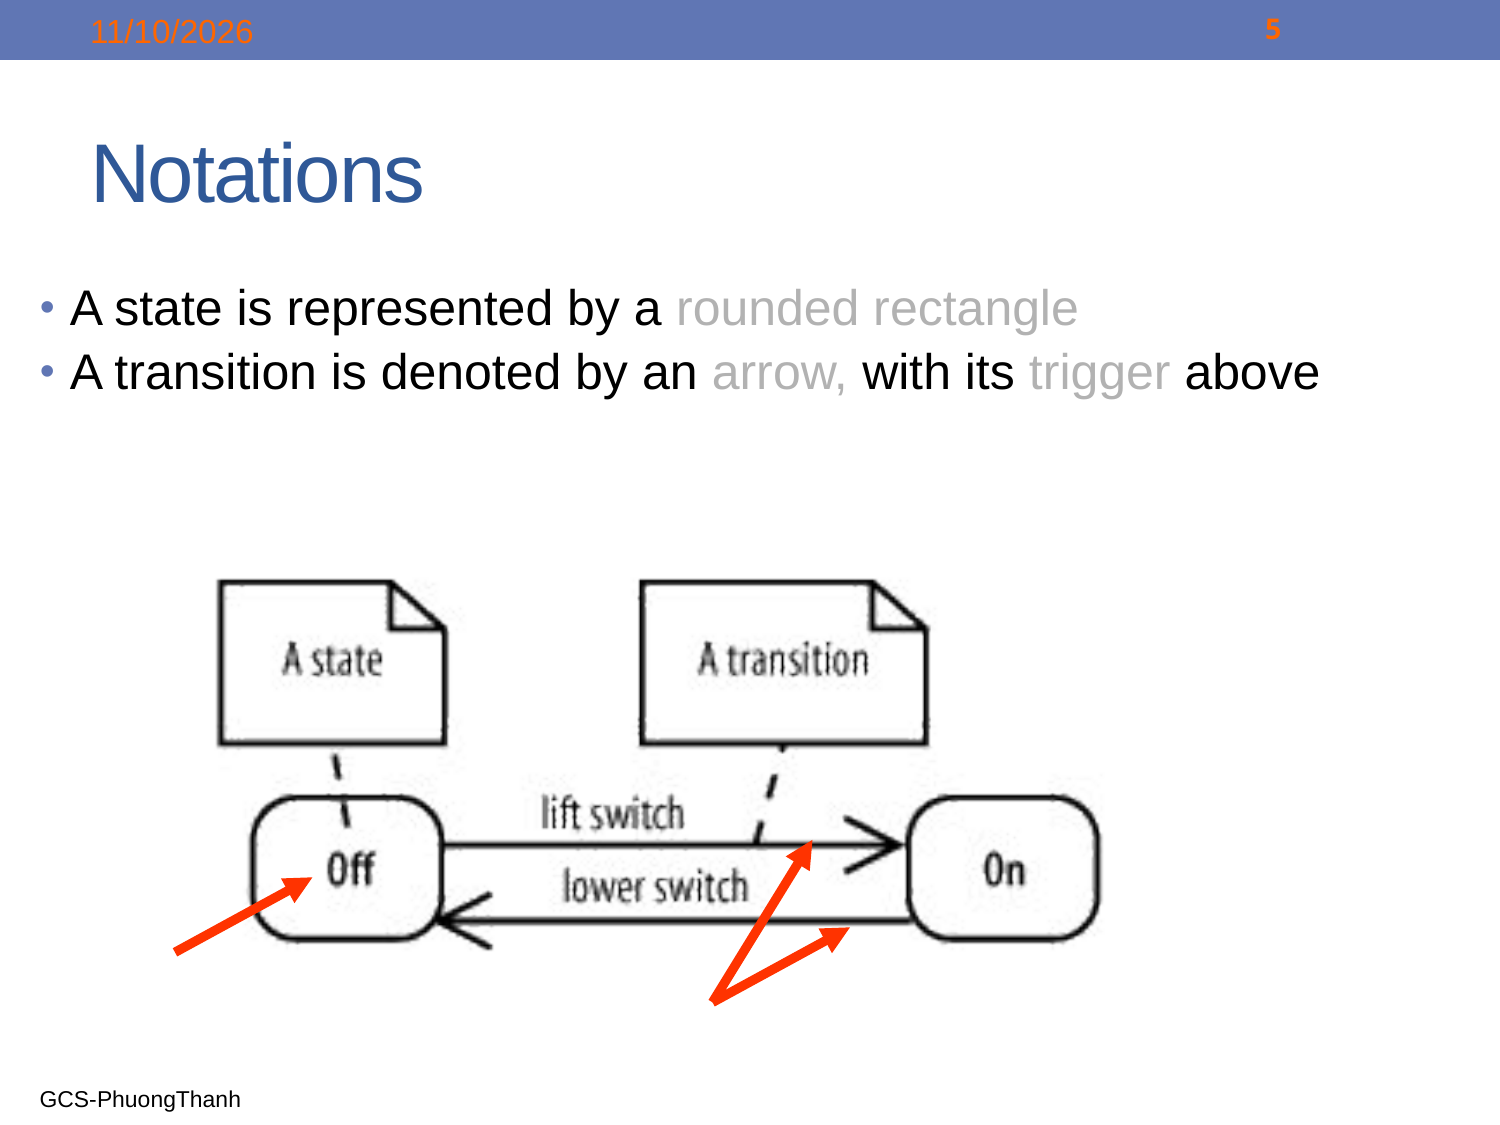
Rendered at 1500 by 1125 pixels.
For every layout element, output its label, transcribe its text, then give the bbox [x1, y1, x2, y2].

picture [199, 549, 1126, 990]
title Notations [75, 87, 1425, 250]
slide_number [75, 3, 550, 57]
slide_number 5 [1250, 3, 1425, 57]
list A state is represented by a rounded rectangle A transition is denoted by an arrow, with its trigger above [24, 275, 1470, 988]
